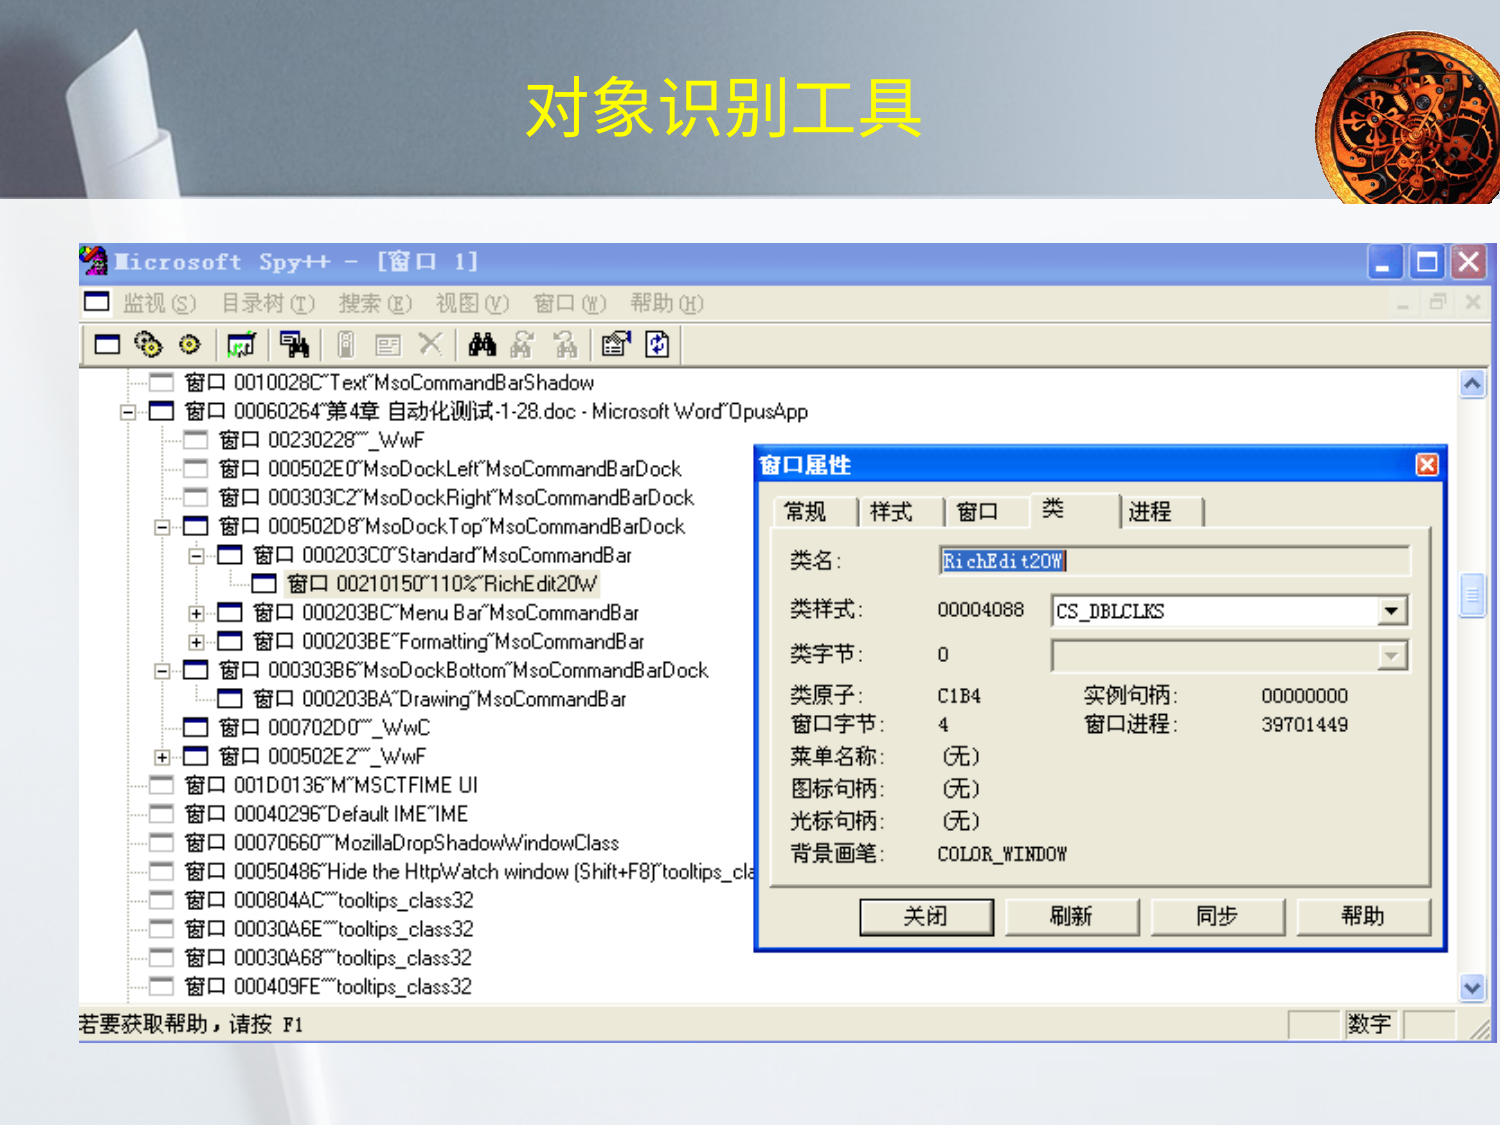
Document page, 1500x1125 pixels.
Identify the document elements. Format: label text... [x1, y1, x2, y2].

title 对象识别工具 [206, 59, 1243, 153]
picture [79, 243, 1498, 1043]
picture [0, 0, 1500, 204]
